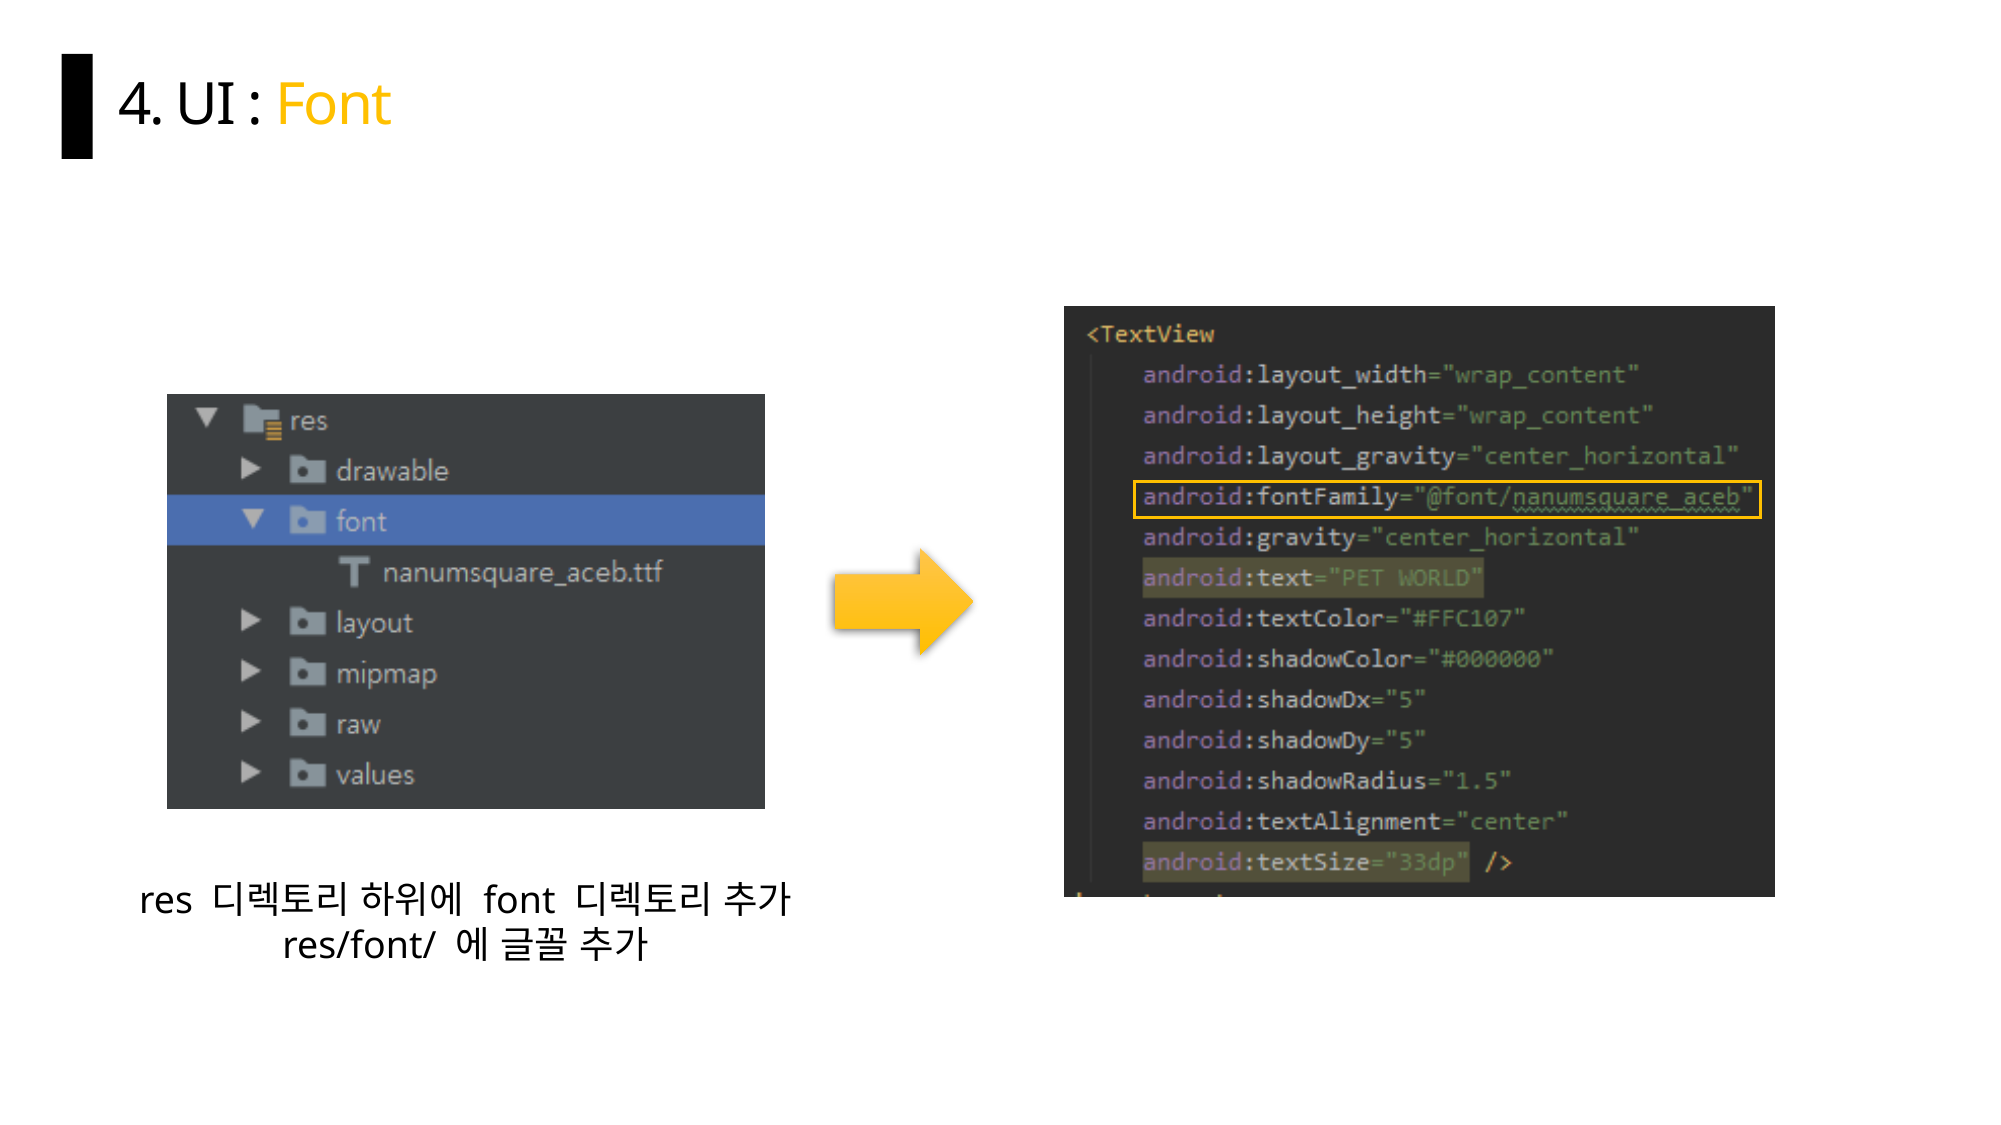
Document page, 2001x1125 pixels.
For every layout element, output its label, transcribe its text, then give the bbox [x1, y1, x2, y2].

picture [1064, 306, 1775, 897]
picture [167, 394, 765, 809]
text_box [61, 51, 913, 159]
text_box res 디렉토리 하위에 font 디렉토리 추가 res/font/ 에 글꼴 추가 [88, 868, 843, 974]
text_box [834, 548, 974, 655]
